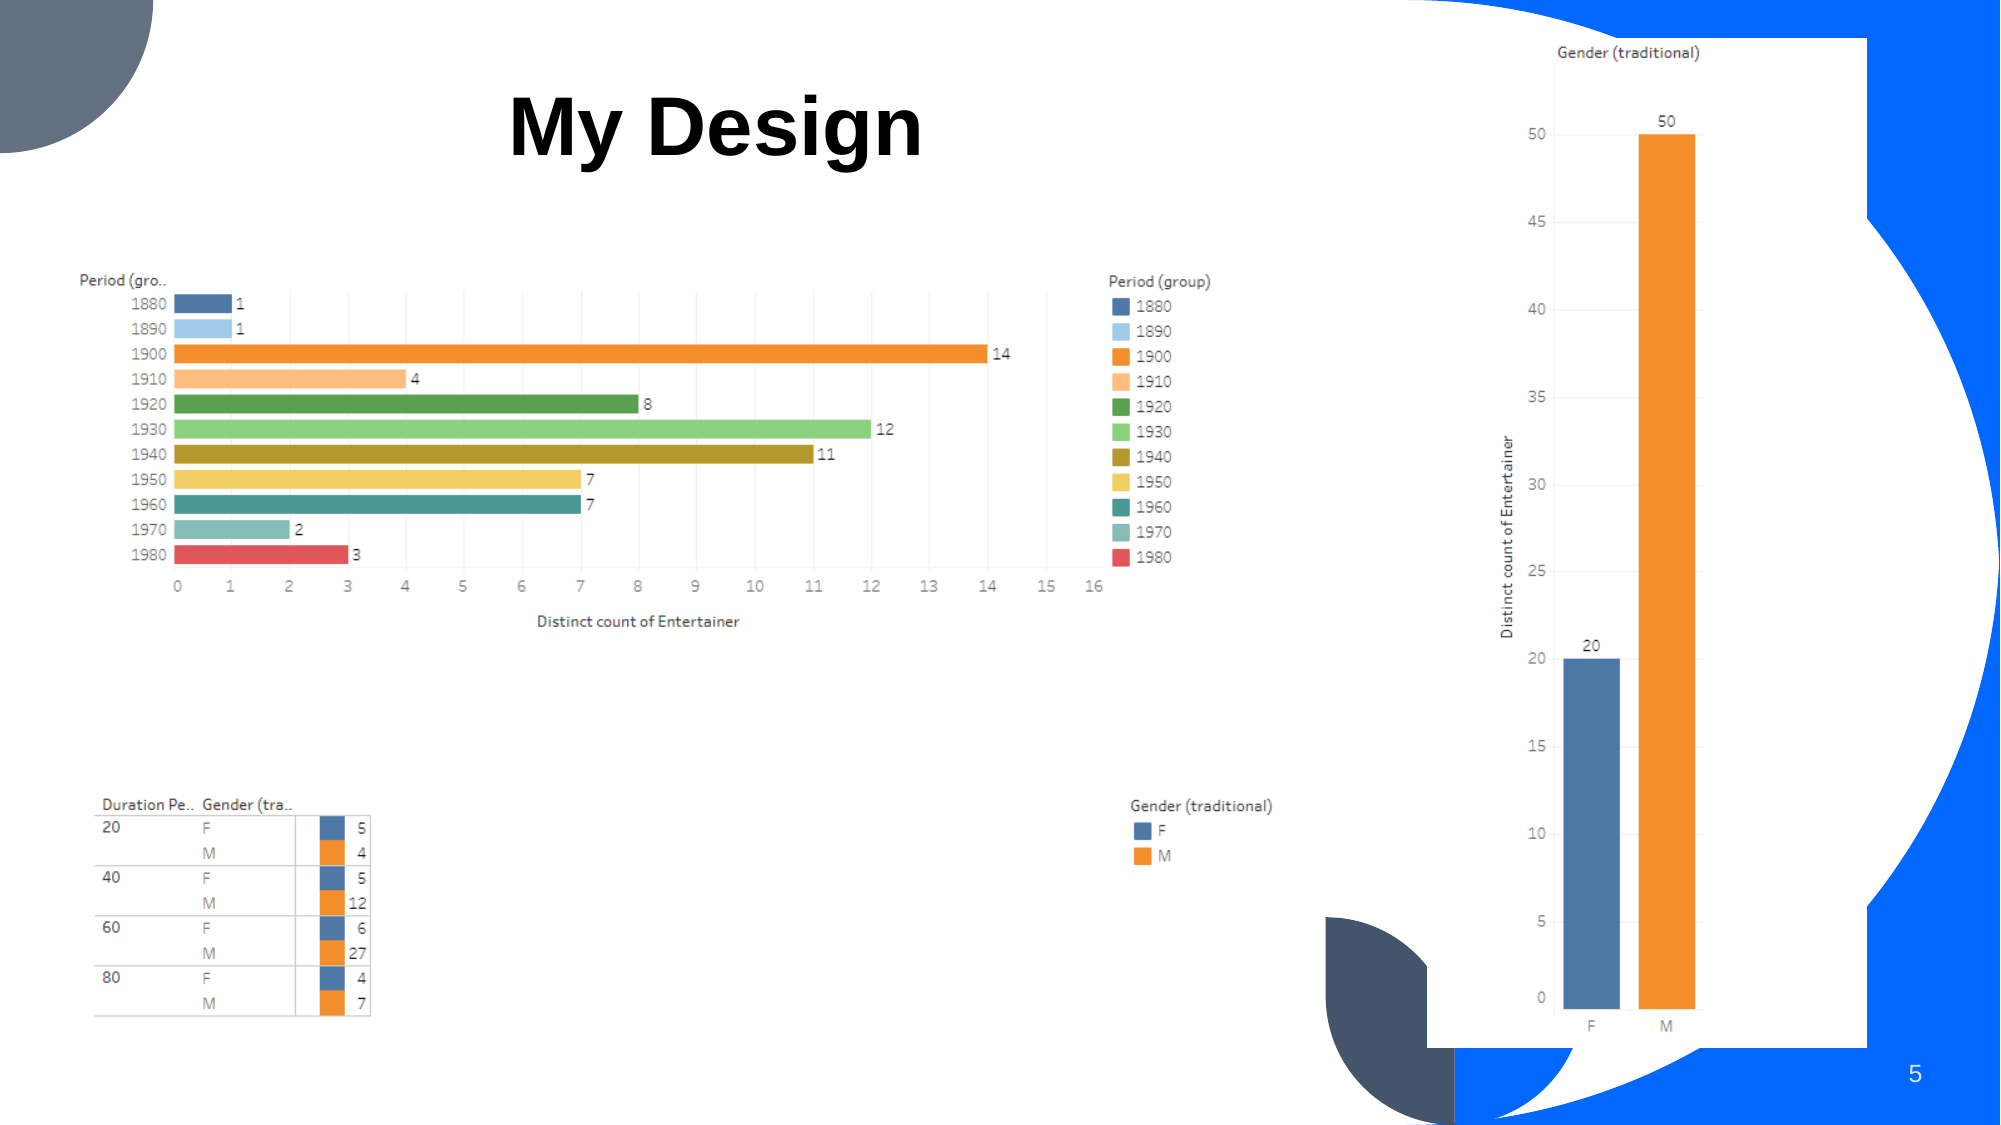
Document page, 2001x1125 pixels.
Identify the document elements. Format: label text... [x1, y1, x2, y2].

title My Design [493, 67, 1268, 181]
picture [46, 774, 1324, 1043]
slide_number 5 [1665, 1042, 1938, 1103]
picture [66, 258, 1221, 652]
picture [1427, 38, 1867, 1049]
